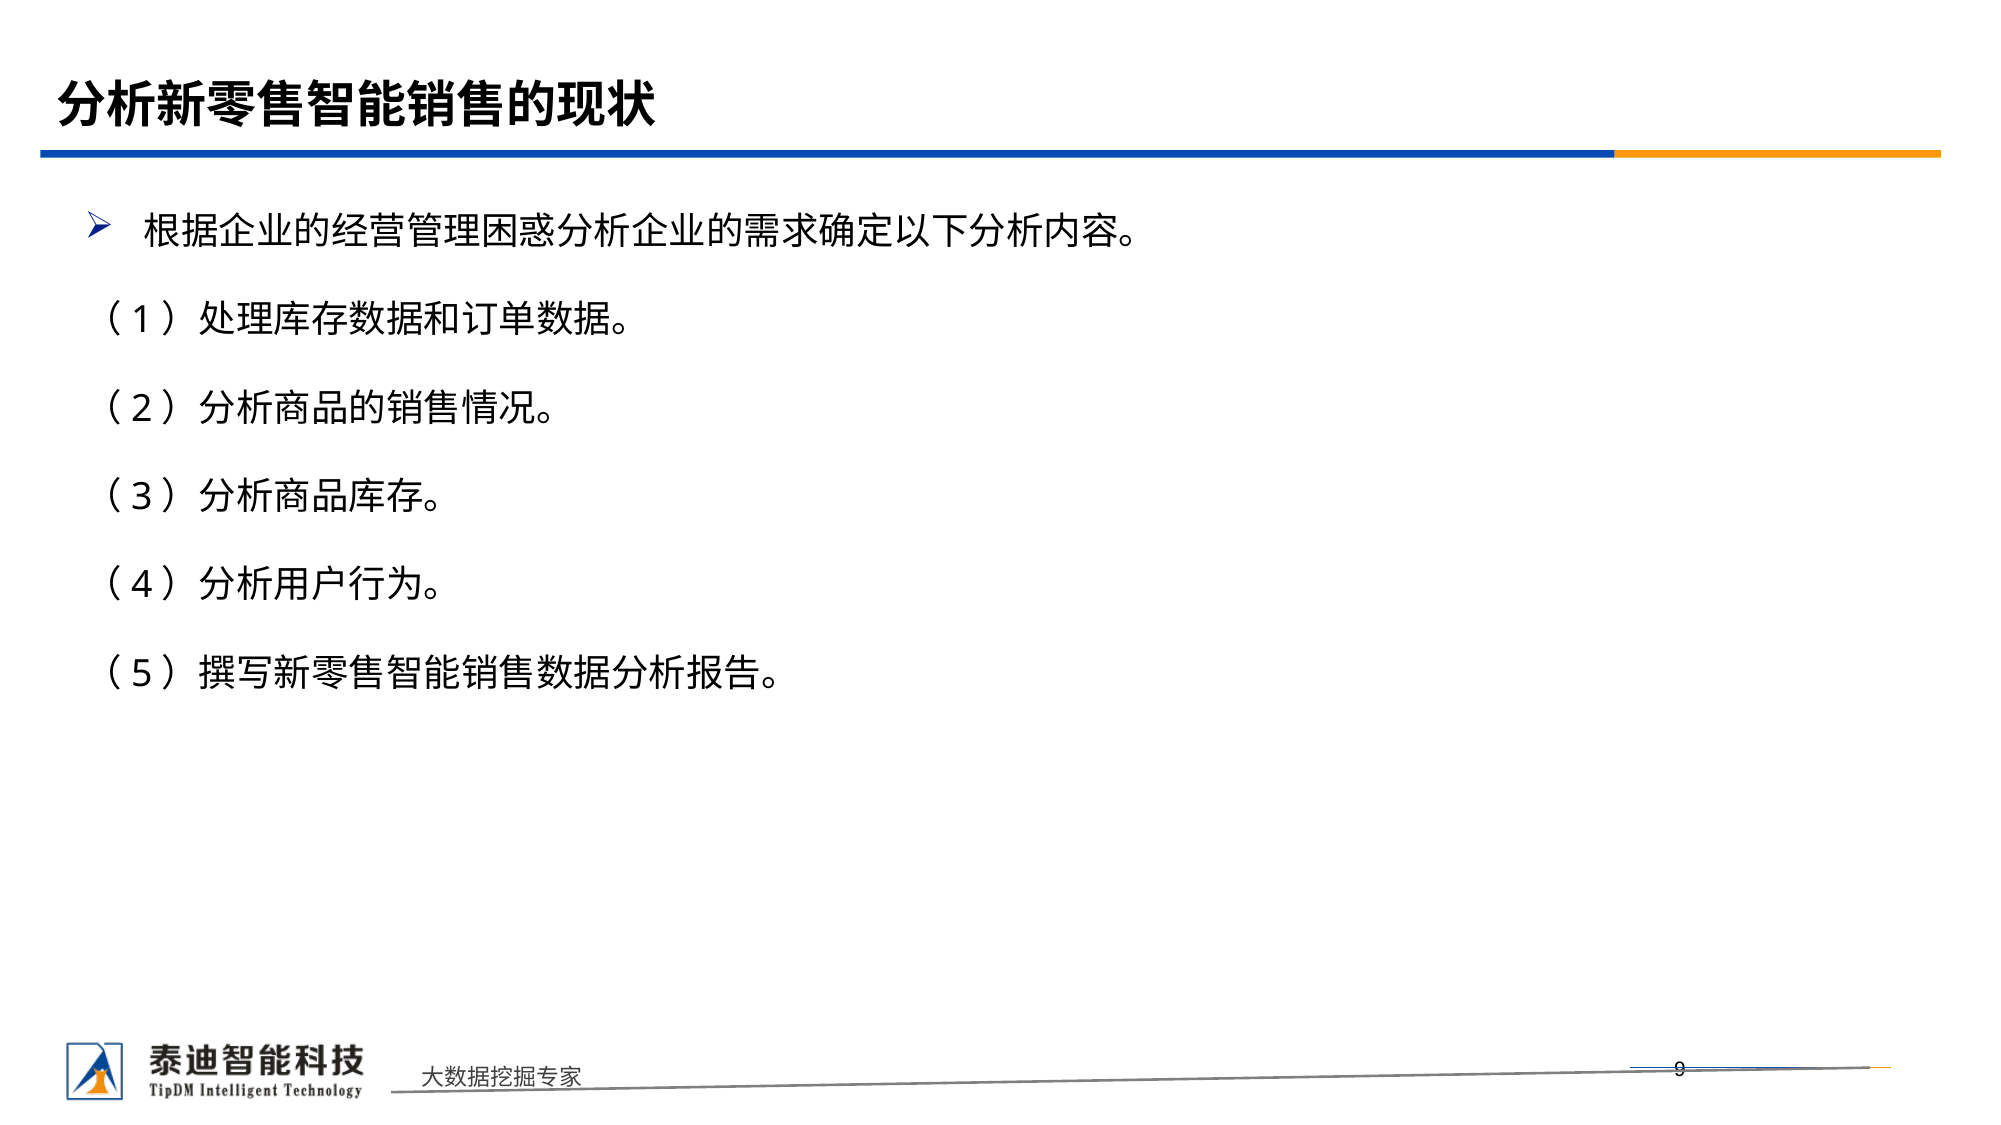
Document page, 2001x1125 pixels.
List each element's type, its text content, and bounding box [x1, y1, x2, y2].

title 分析新零售智能销售的现状 [41, 58, 1842, 146]
picture [62, 1028, 368, 1107]
list 根据企业的经营管理困惑分析企业的需求确定以下分析内容。 （1）处理库存数据和订单数据。 （2）分析商品的销售情况。 （3）分析商品库存。 （4）分析用户行为。 （5）撰写新零售智能销售数据分析报告。 [69, 177, 1892, 1005]
